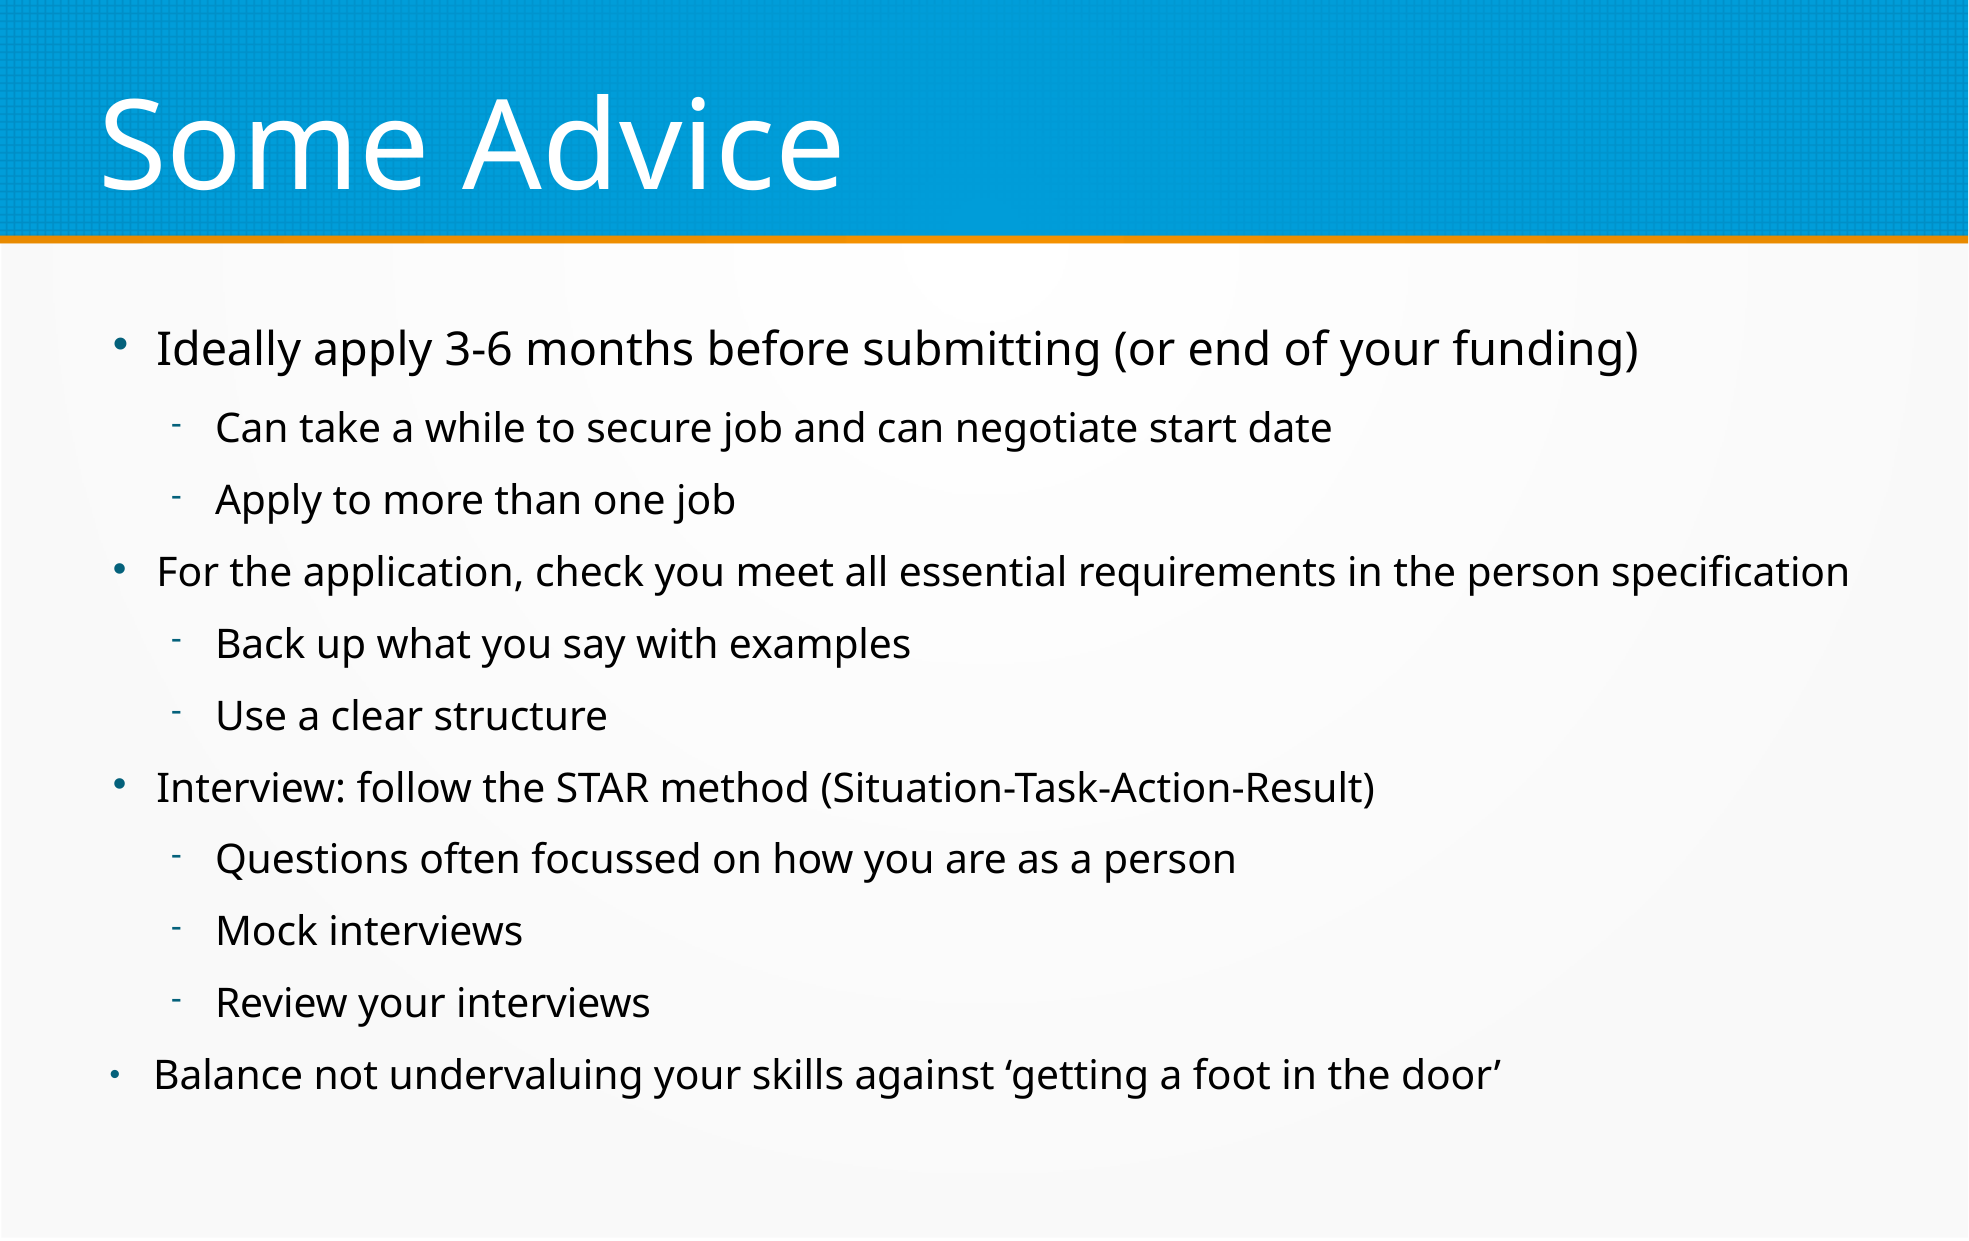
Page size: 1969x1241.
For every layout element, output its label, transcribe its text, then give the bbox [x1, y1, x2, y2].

text_box Some Advice [98, 19, 1870, 227]
picture [0, 236, 1969, 1241]
text_box Ideally apply 3-6 months before submitting (or end of your funding) Can take a while to secure job and can negotiate start date Apply to more than one job For the application, check you meet all essential requirements in the person specification Back up what you say with examples Use a clear structure Interview: follow the STAR method (Situation-Task-Action-Result) Questions often focussed on how you are as a person Mock interviews Review your interviews Balance not undervaluing your skills against ‘getting a foot in the door’ [98, 315, 1860, 1158]
